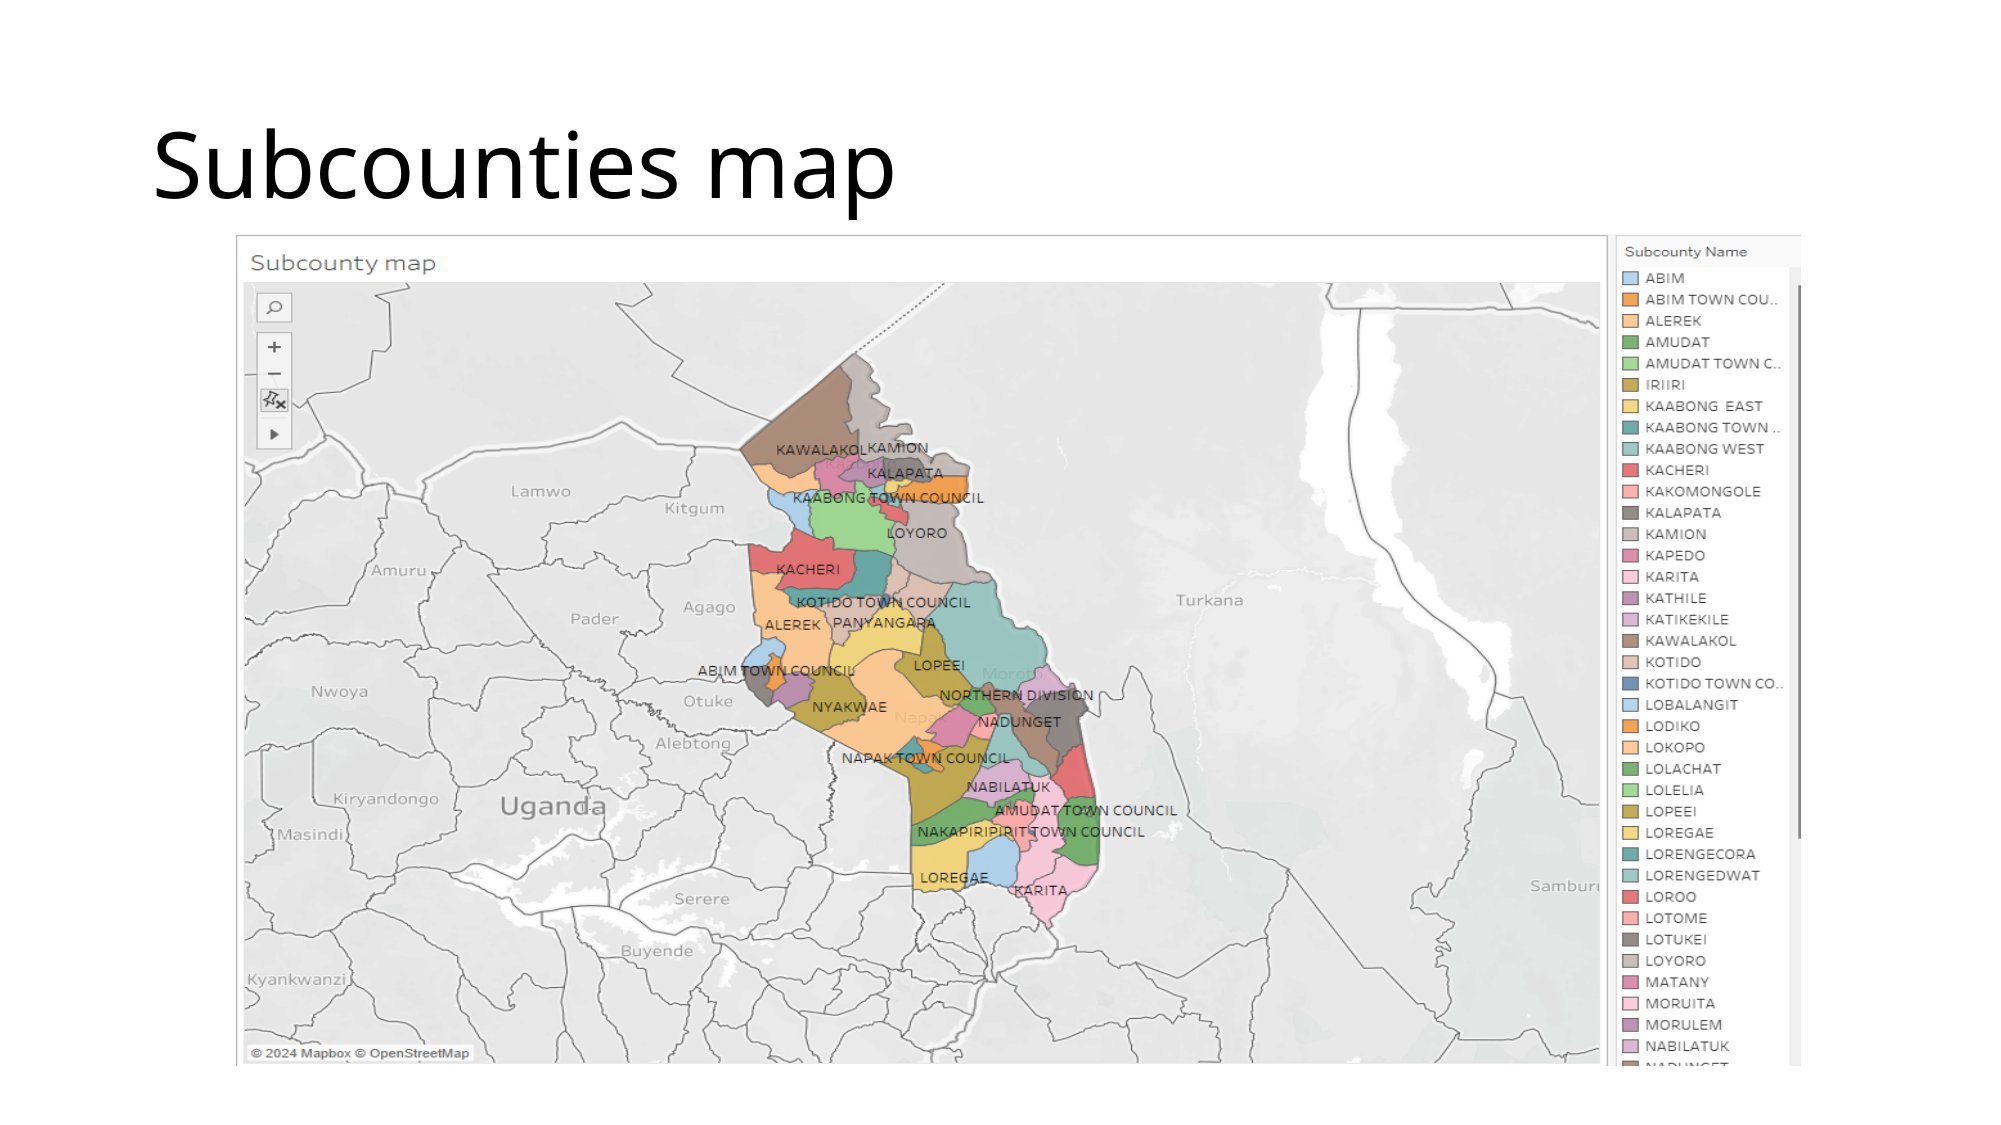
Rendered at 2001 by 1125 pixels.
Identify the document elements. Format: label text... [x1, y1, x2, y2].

title Subcounties map [137, 59, 1863, 278]
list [236, 234, 1801, 1066]
